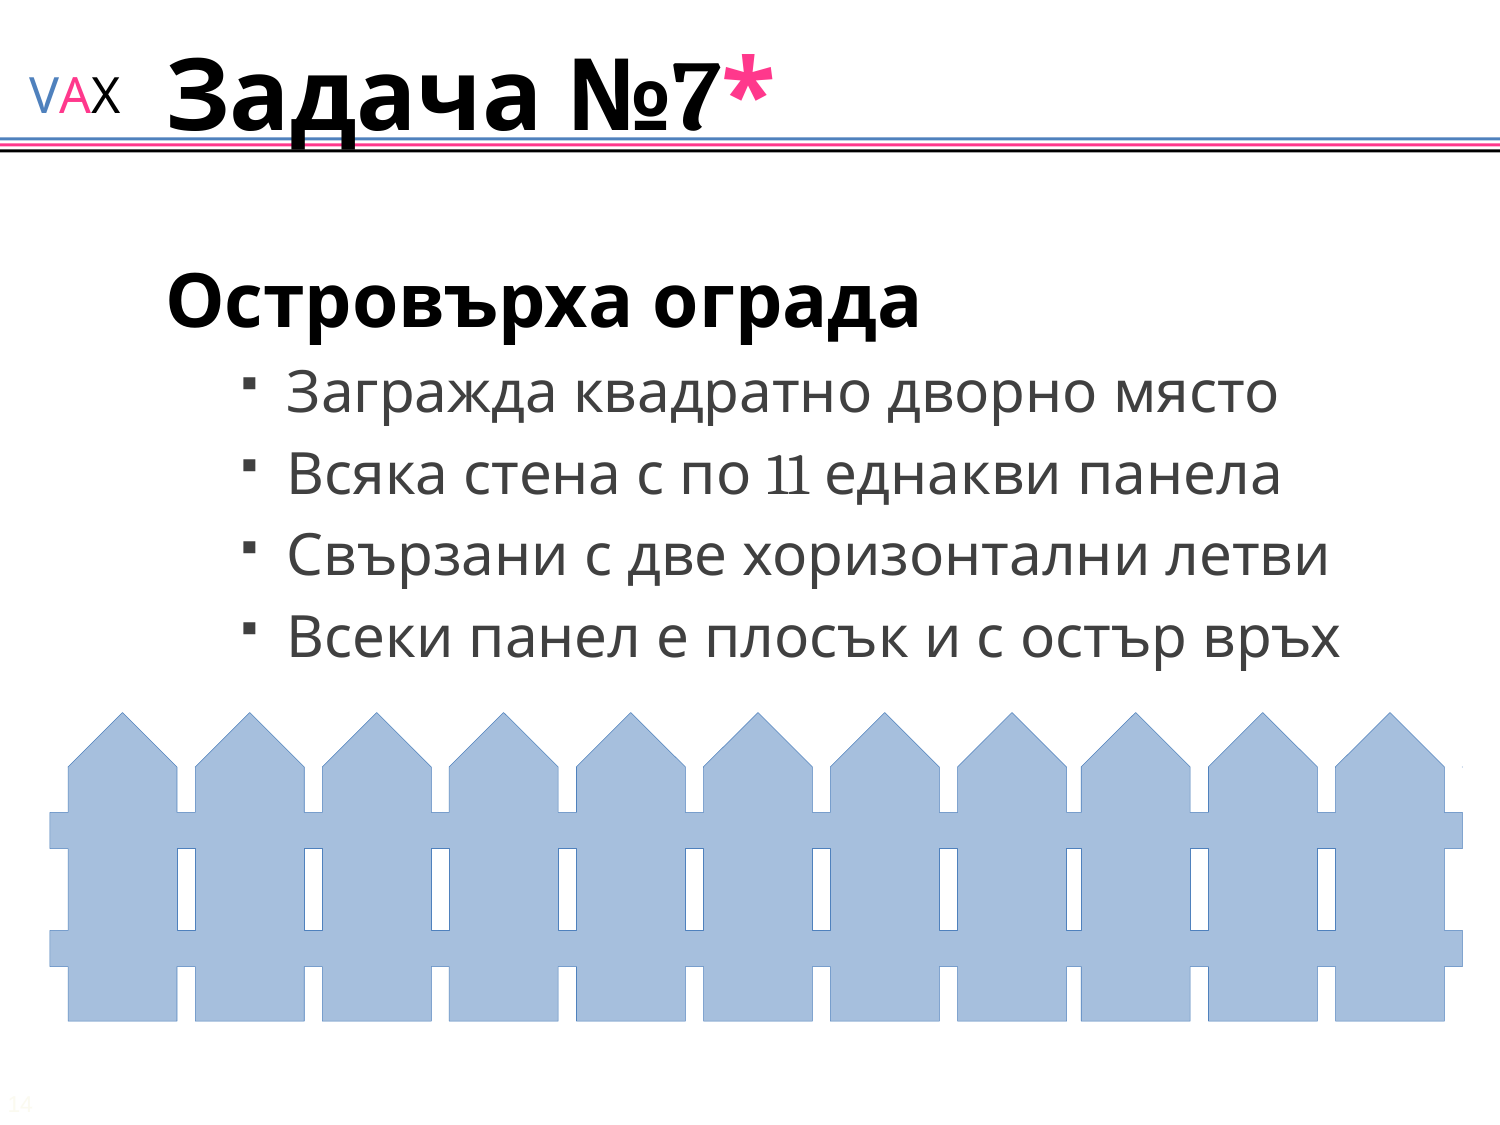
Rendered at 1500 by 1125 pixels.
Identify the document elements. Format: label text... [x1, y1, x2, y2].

text_box [47, 710, 1465, 1024]
title Задача №7* [0, 37, 1500, 144]
list Островърха ограда Загражда квадратно дворно място Всяка стена с по 11 еднакви панела Свързани с две хоризонтални летви Всеки панел е плосък и с остър връх [150, 200, 1488, 1113]
